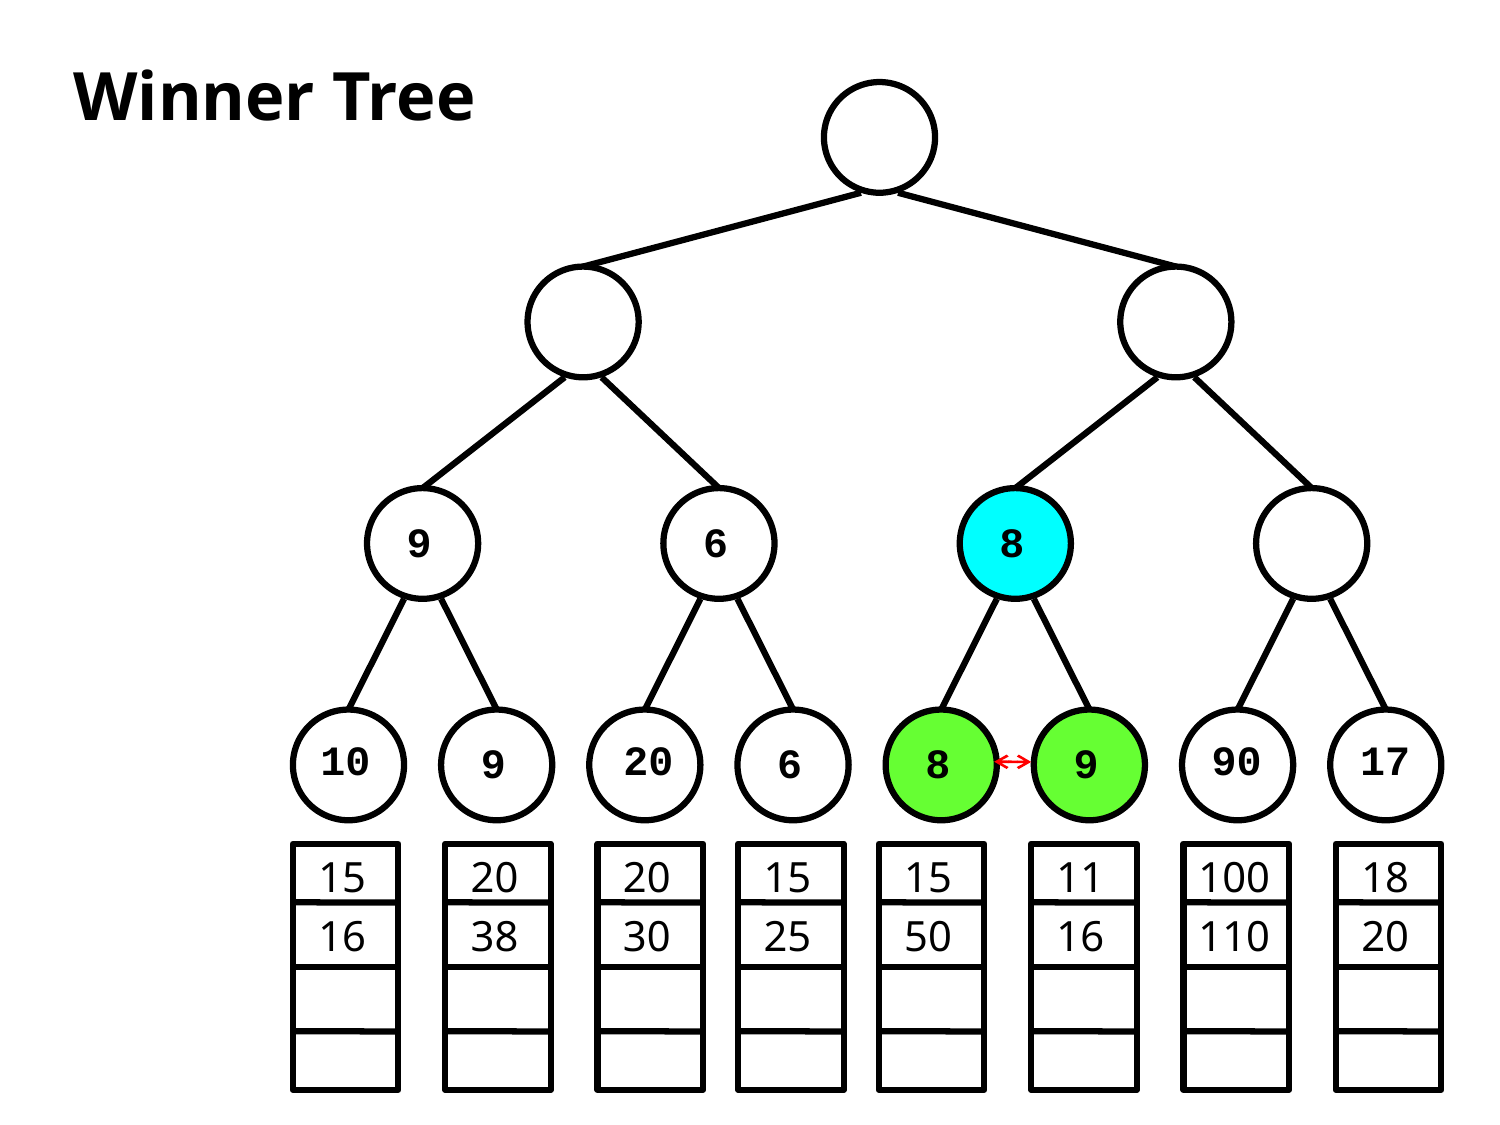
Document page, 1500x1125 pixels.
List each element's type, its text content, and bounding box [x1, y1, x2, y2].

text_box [292, 709, 405, 821]
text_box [684, 90, 760, 369]
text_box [885, 709, 997, 821]
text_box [437, 361, 550, 504]
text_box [1302, 626, 1414, 683]
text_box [1183, 843, 1291, 1091]
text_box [1030, 843, 1137, 1091]
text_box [663, 487, 775, 600]
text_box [604, 373, 716, 492]
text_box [527, 266, 639, 378]
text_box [617, 626, 707, 683]
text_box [1253, 487, 1369, 600]
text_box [709, 626, 821, 683]
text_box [320, 626, 411, 683]
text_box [1006, 626, 1118, 683]
text_box 8 [972, 508, 1052, 573]
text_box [1209, 626, 1300, 683]
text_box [597, 843, 704, 1091]
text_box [440, 709, 553, 821]
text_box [737, 709, 849, 821]
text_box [913, 626, 1003, 683]
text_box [1197, 373, 1309, 492]
text_box Winner Tree [58, 46, 563, 142]
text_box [999, 90, 1075, 369]
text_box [1181, 709, 1294, 821]
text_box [1120, 266, 1232, 378]
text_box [445, 843, 551, 1091]
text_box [878, 843, 985, 1091]
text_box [1335, 843, 1442, 1091]
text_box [588, 709, 701, 821]
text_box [1033, 709, 1146, 821]
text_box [823, 81, 936, 193]
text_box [292, 843, 399, 1091]
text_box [1030, 361, 1142, 504]
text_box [413, 626, 525, 683]
text_box [957, 486, 1074, 601]
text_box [737, 843, 844, 1091]
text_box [366, 487, 479, 600]
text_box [1329, 709, 1442, 821]
